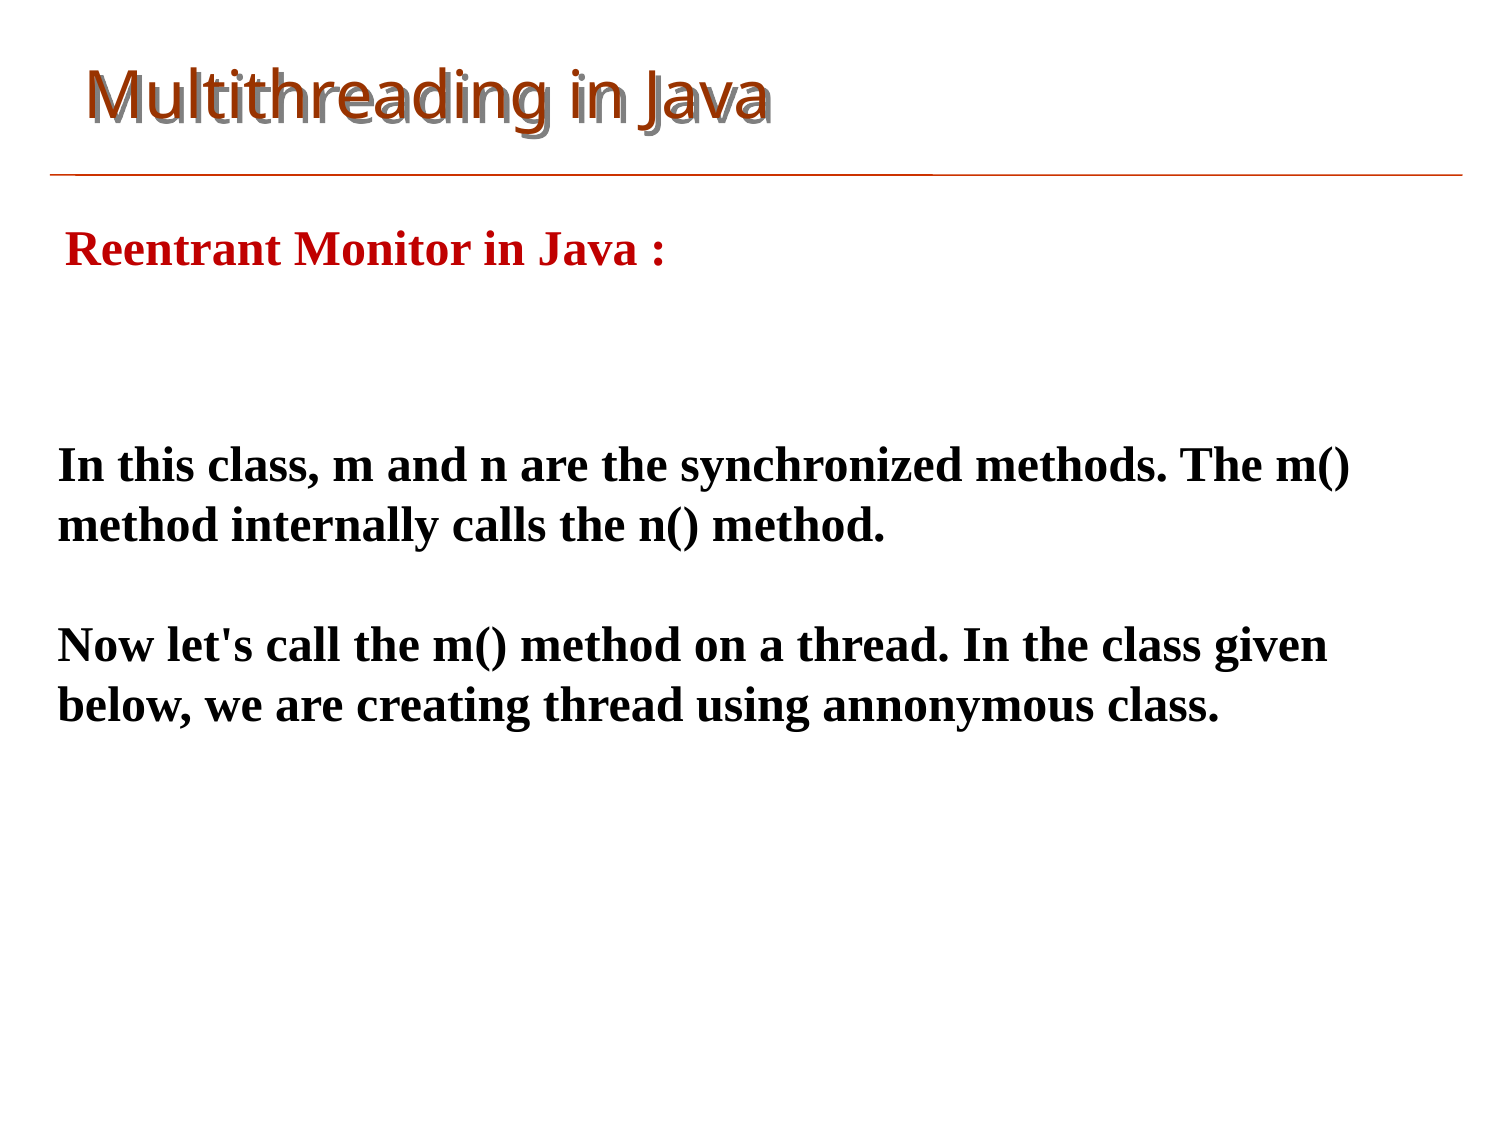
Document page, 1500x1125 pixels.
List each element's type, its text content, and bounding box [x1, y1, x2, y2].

text_box Multithreading in Java [68, 44, 969, 140]
text_box Reentrant Monitor in Java : [49, 208, 1446, 283]
text_box In this class, m and n are the synchronized methods. The m() method internally calls the n() method. Now let's call the m() method on a thread. In the class given below, we are creating thread using annonymous class. [42, 303, 1453, 1096]
